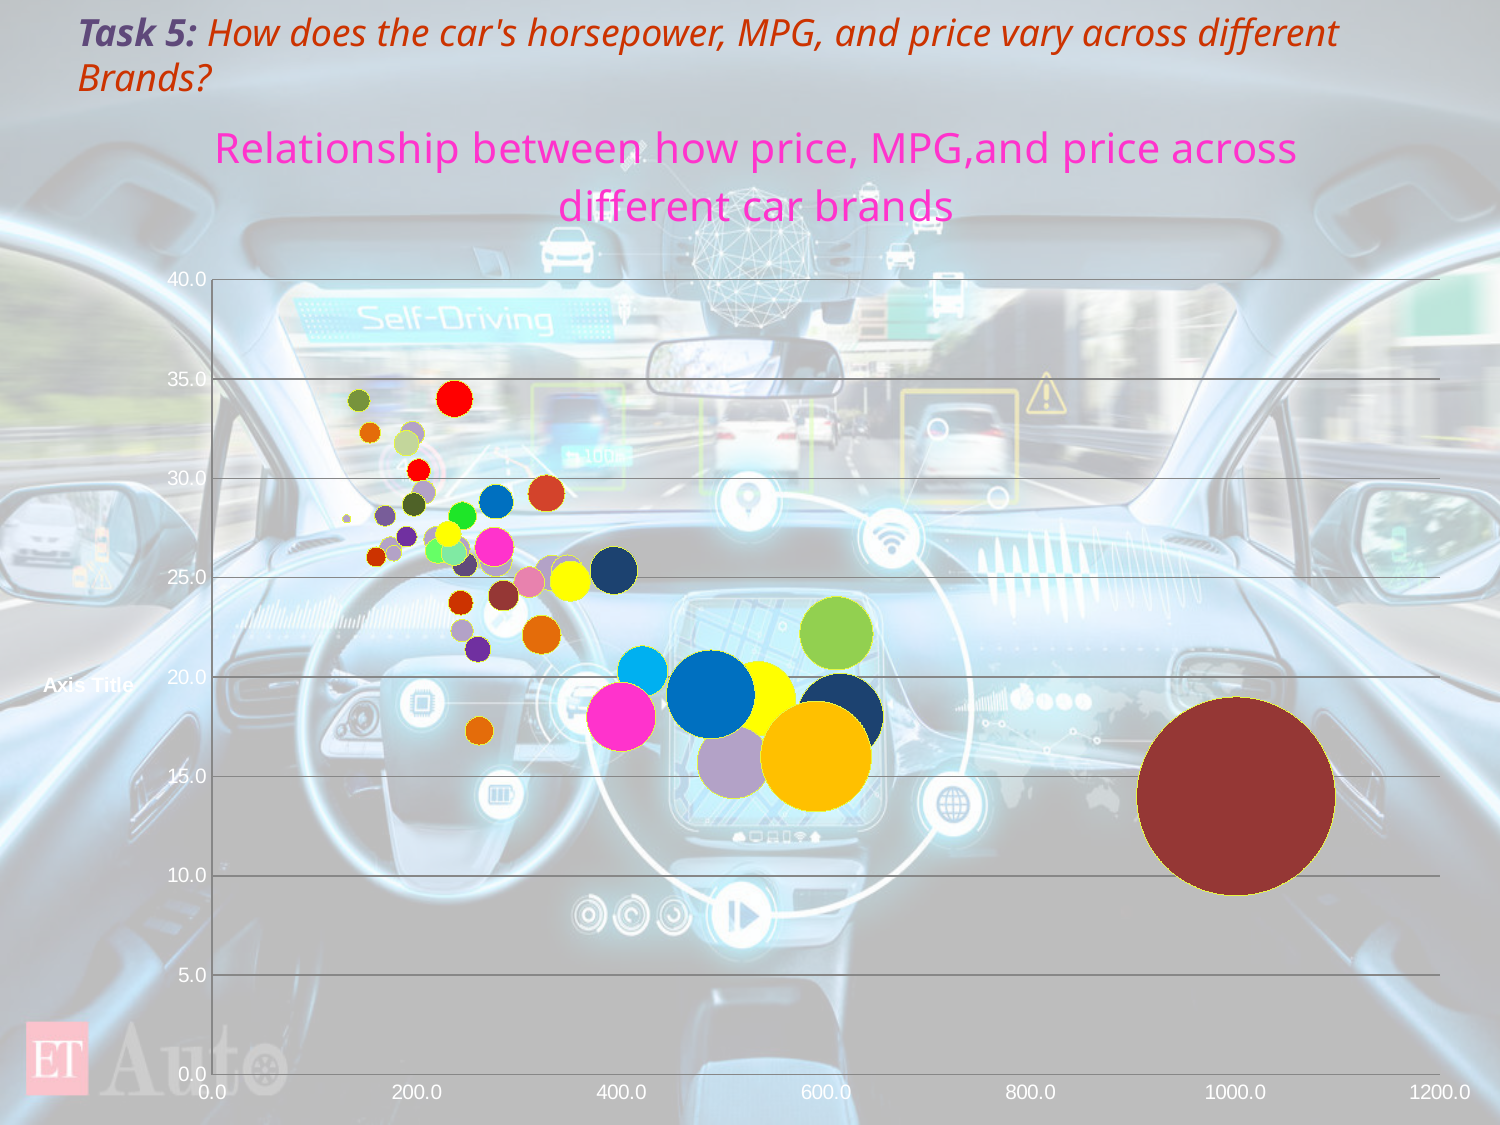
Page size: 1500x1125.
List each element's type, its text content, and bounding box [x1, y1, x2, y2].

text_box Task 5: How does the car's horsepower, MPG, and price vary across different Brands? [62, 1, 1450, 75]
chart [12, 77, 1500, 1125]
